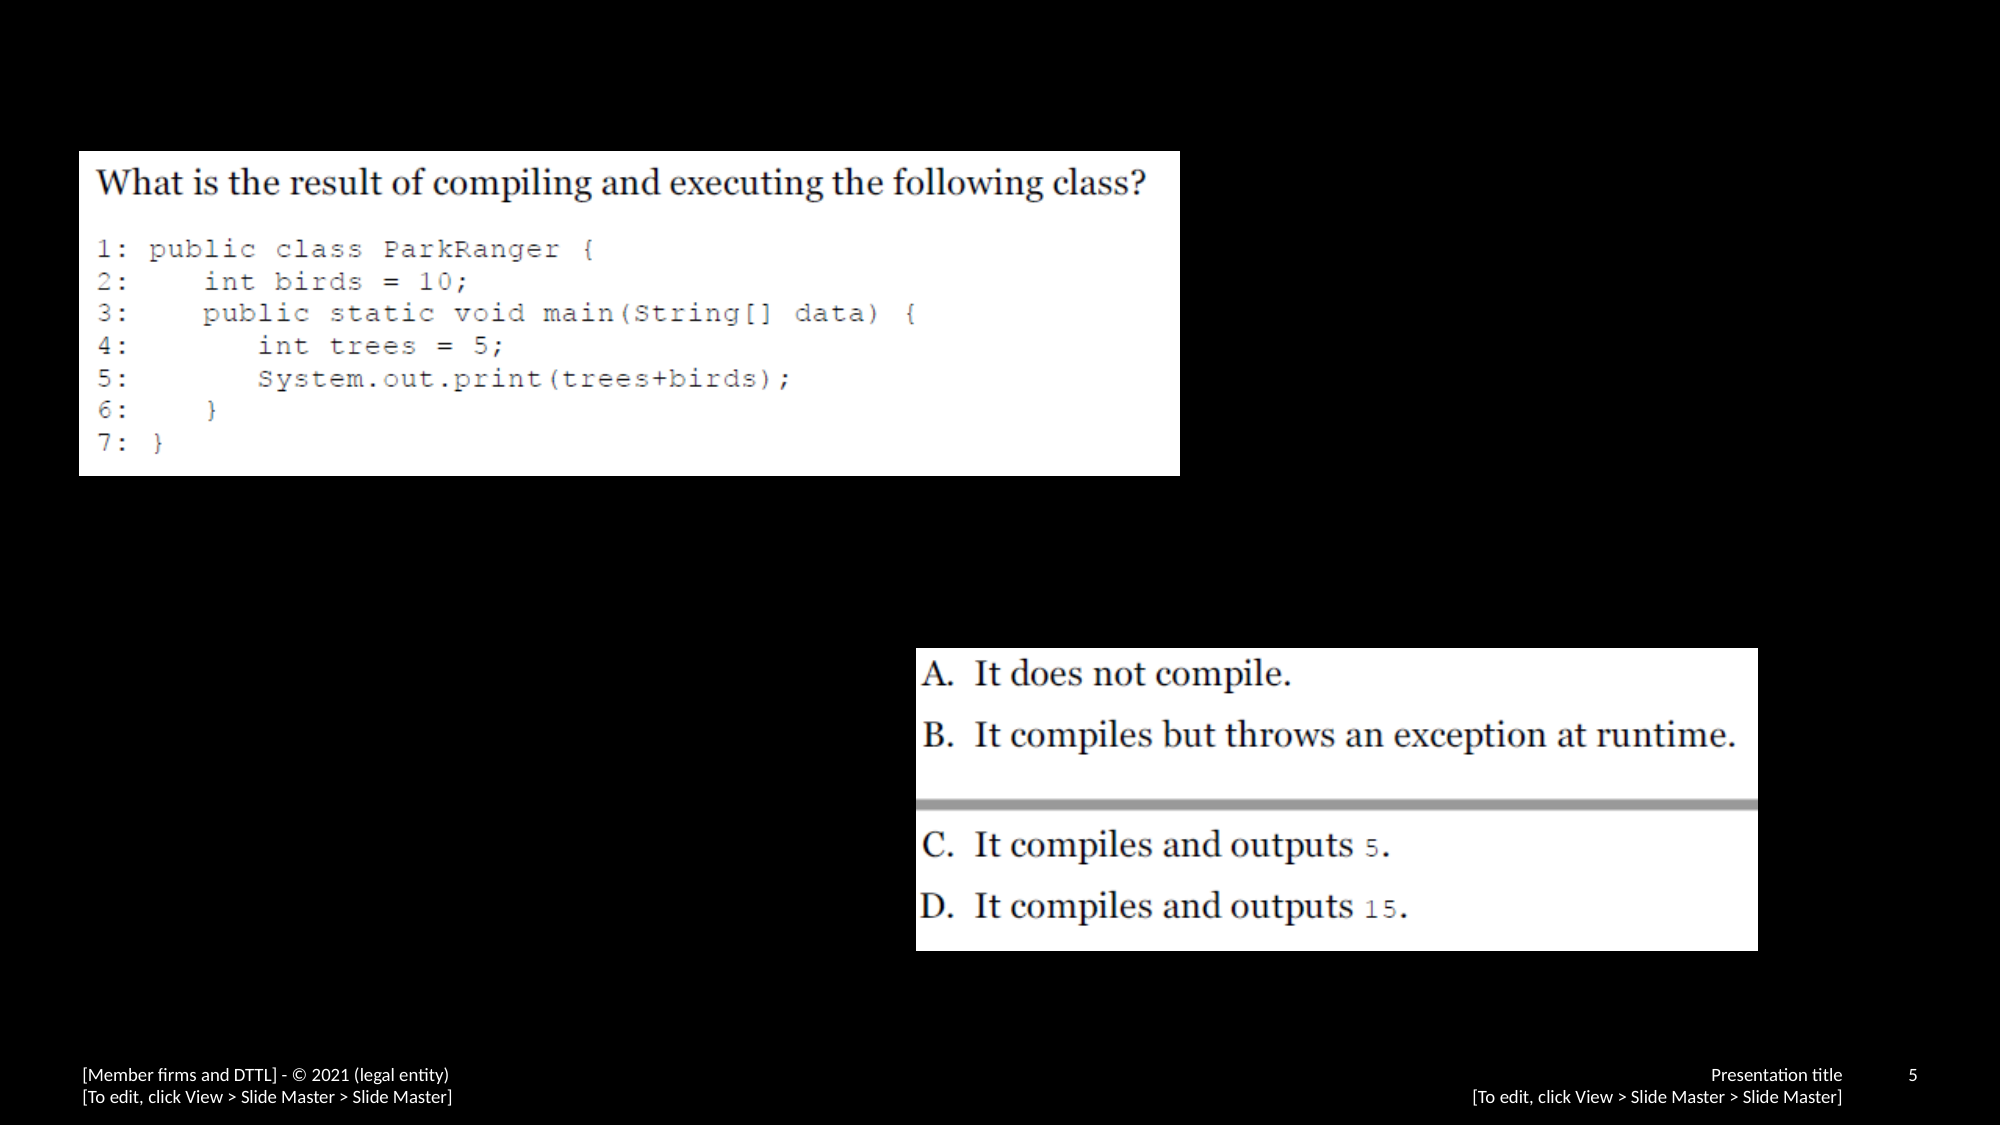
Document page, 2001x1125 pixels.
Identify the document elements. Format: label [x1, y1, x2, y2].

picture [79, 150, 1181, 477]
picture [916, 648, 1758, 951]
